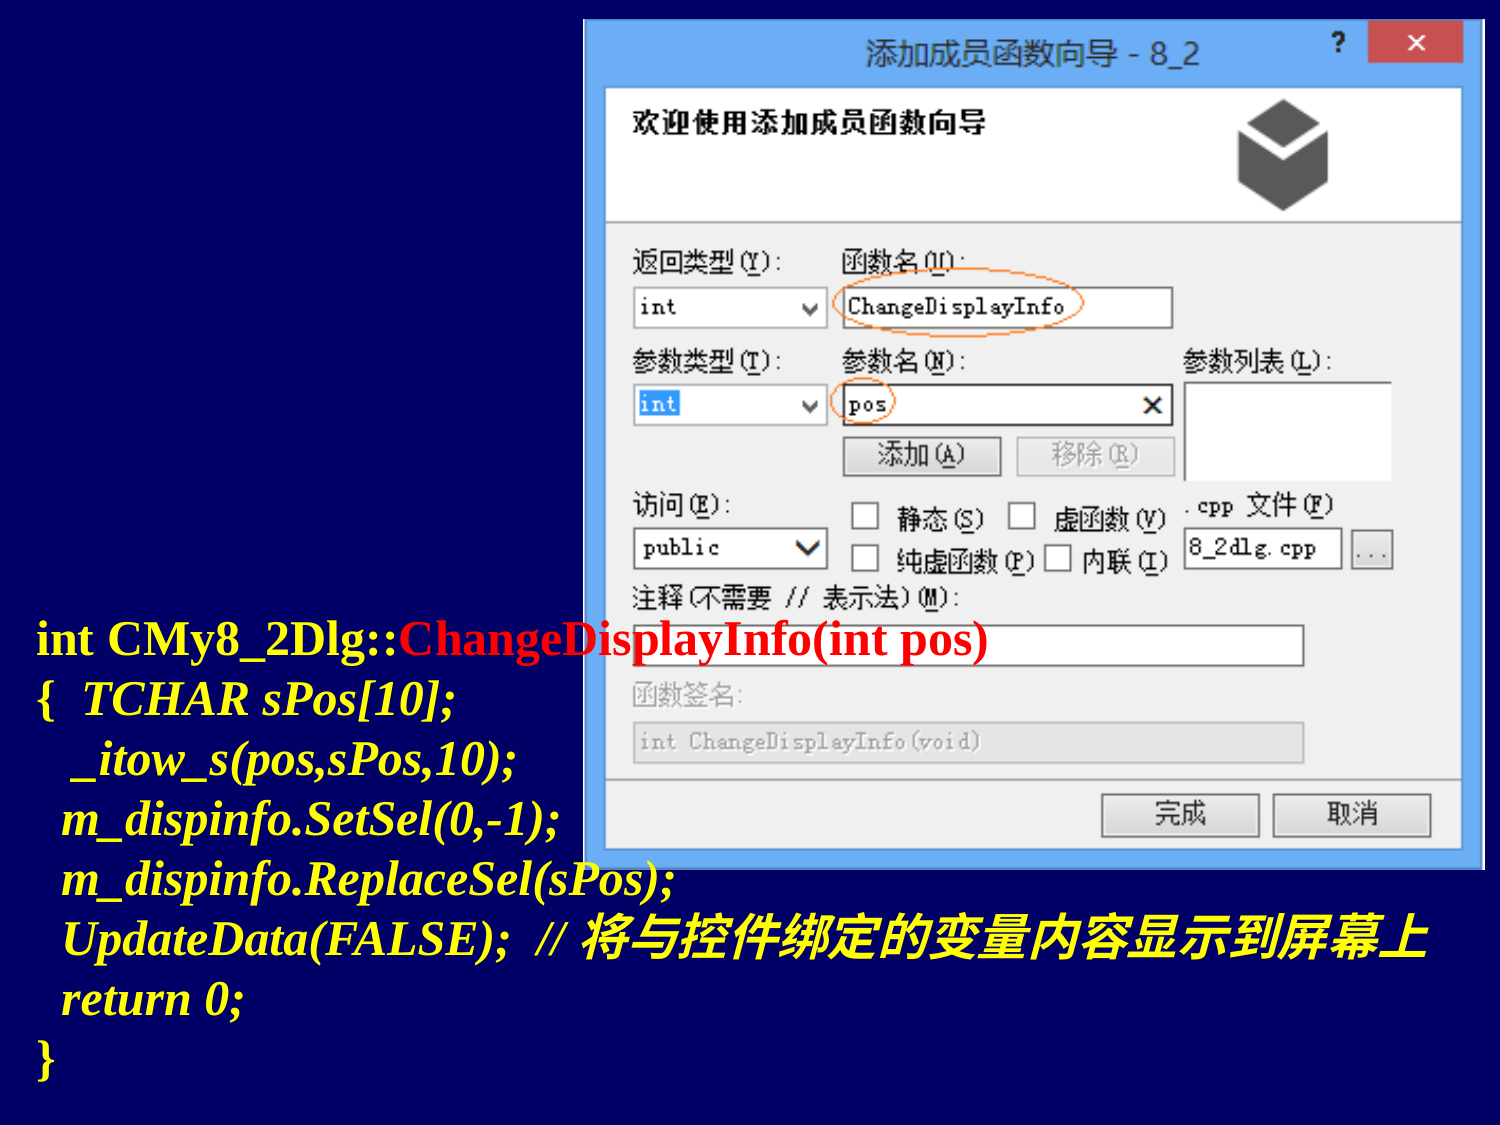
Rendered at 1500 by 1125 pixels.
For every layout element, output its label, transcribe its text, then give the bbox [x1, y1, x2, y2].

picture [583, 19, 1485, 870]
text_box int CMy8_2Dlg::ChangeDisplayInfo(int pos) { TCHAR sPos[10]; _itow_s(pos,sPos,10); m_dispinfo.SetSel(0,-1); m_dispinfo.ReplaceSel(sPos); UpdateData(FALSE); //将与控件绑定的变量内容显示到屏幕上 return 0; } [21, 597, 1443, 1093]
